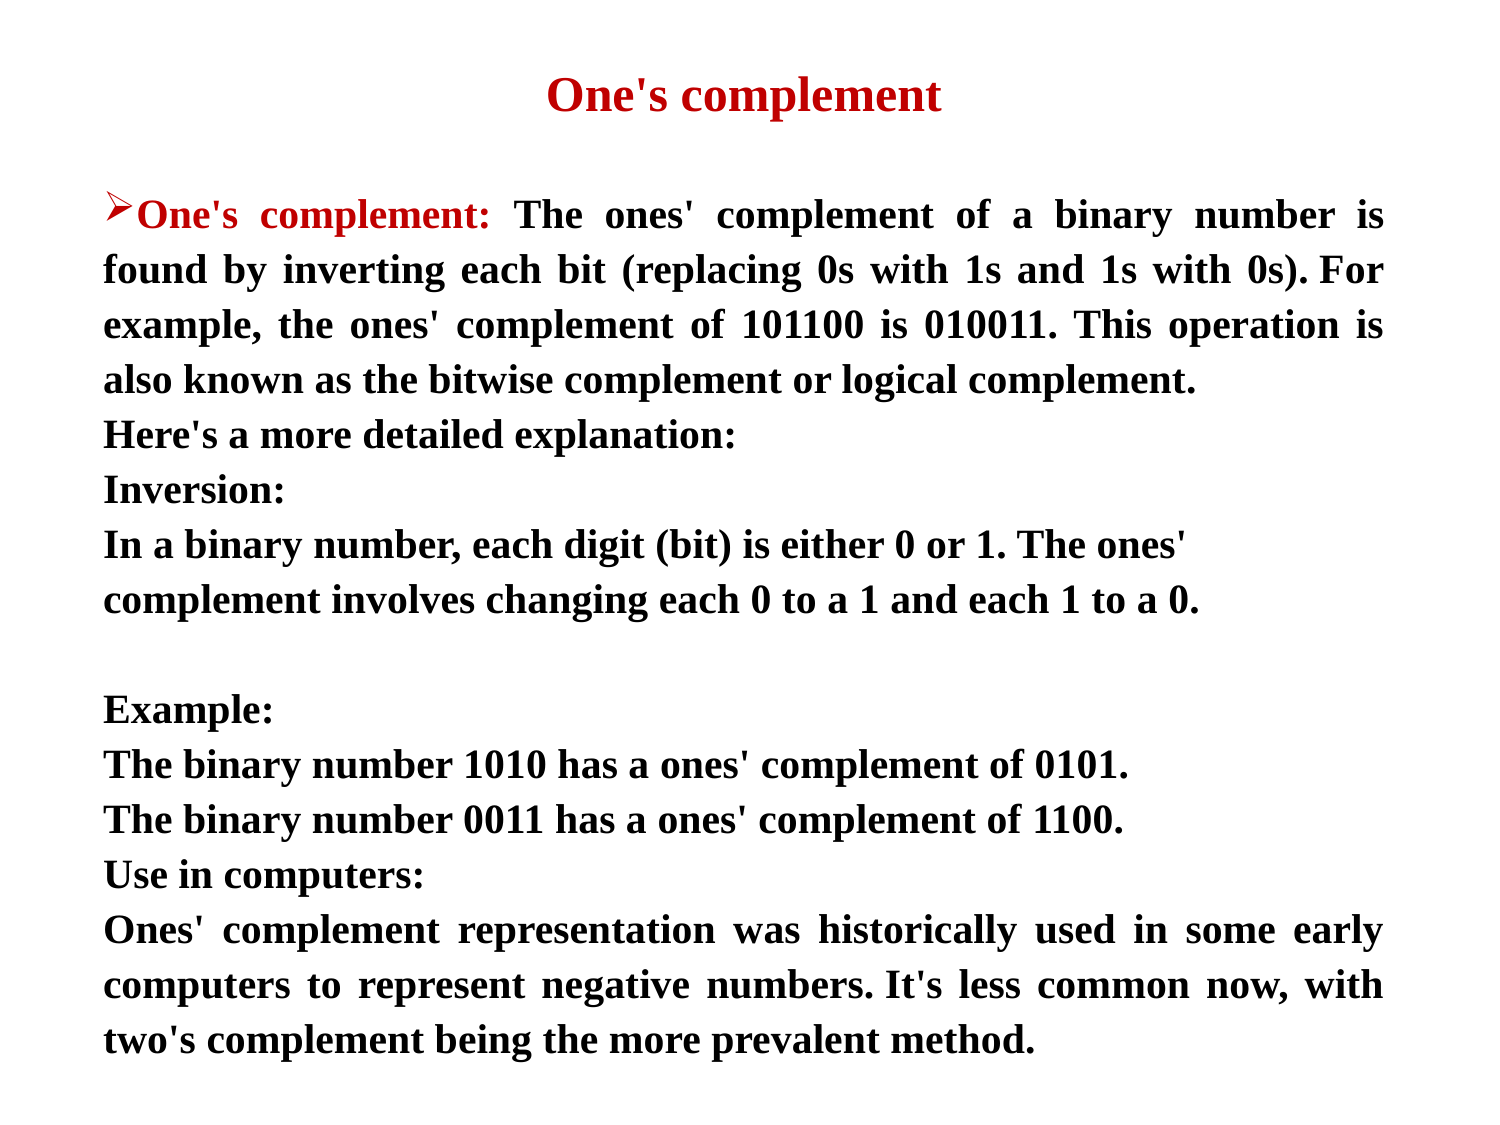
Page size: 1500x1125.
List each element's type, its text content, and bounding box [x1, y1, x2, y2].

text_box One's complement One's complement: The ones' complement of a binary number is found by inverting each bit (replacing 0s with 1s and 1s with 0s). For example, the ones' complement of 101100 is 010011. This operation is also known as the bitwise complement or logical complement. Here's a more detailed explanation: Inversion: In a binary number, each digit (bit) is either 0 or 1. The ones' complement involves changing each 0 to a 1 and each 1 to a 0. Example: The binary number 1010 has a ones' complement of 0101. The binary number 0011 has a ones' complement of 1100. Use in computers: Ones' complement representation was historically used in some early computers to represent negative numbers. It's less common now, with two's complement being the more prevalent method. [88, 54, 1400, 1069]
